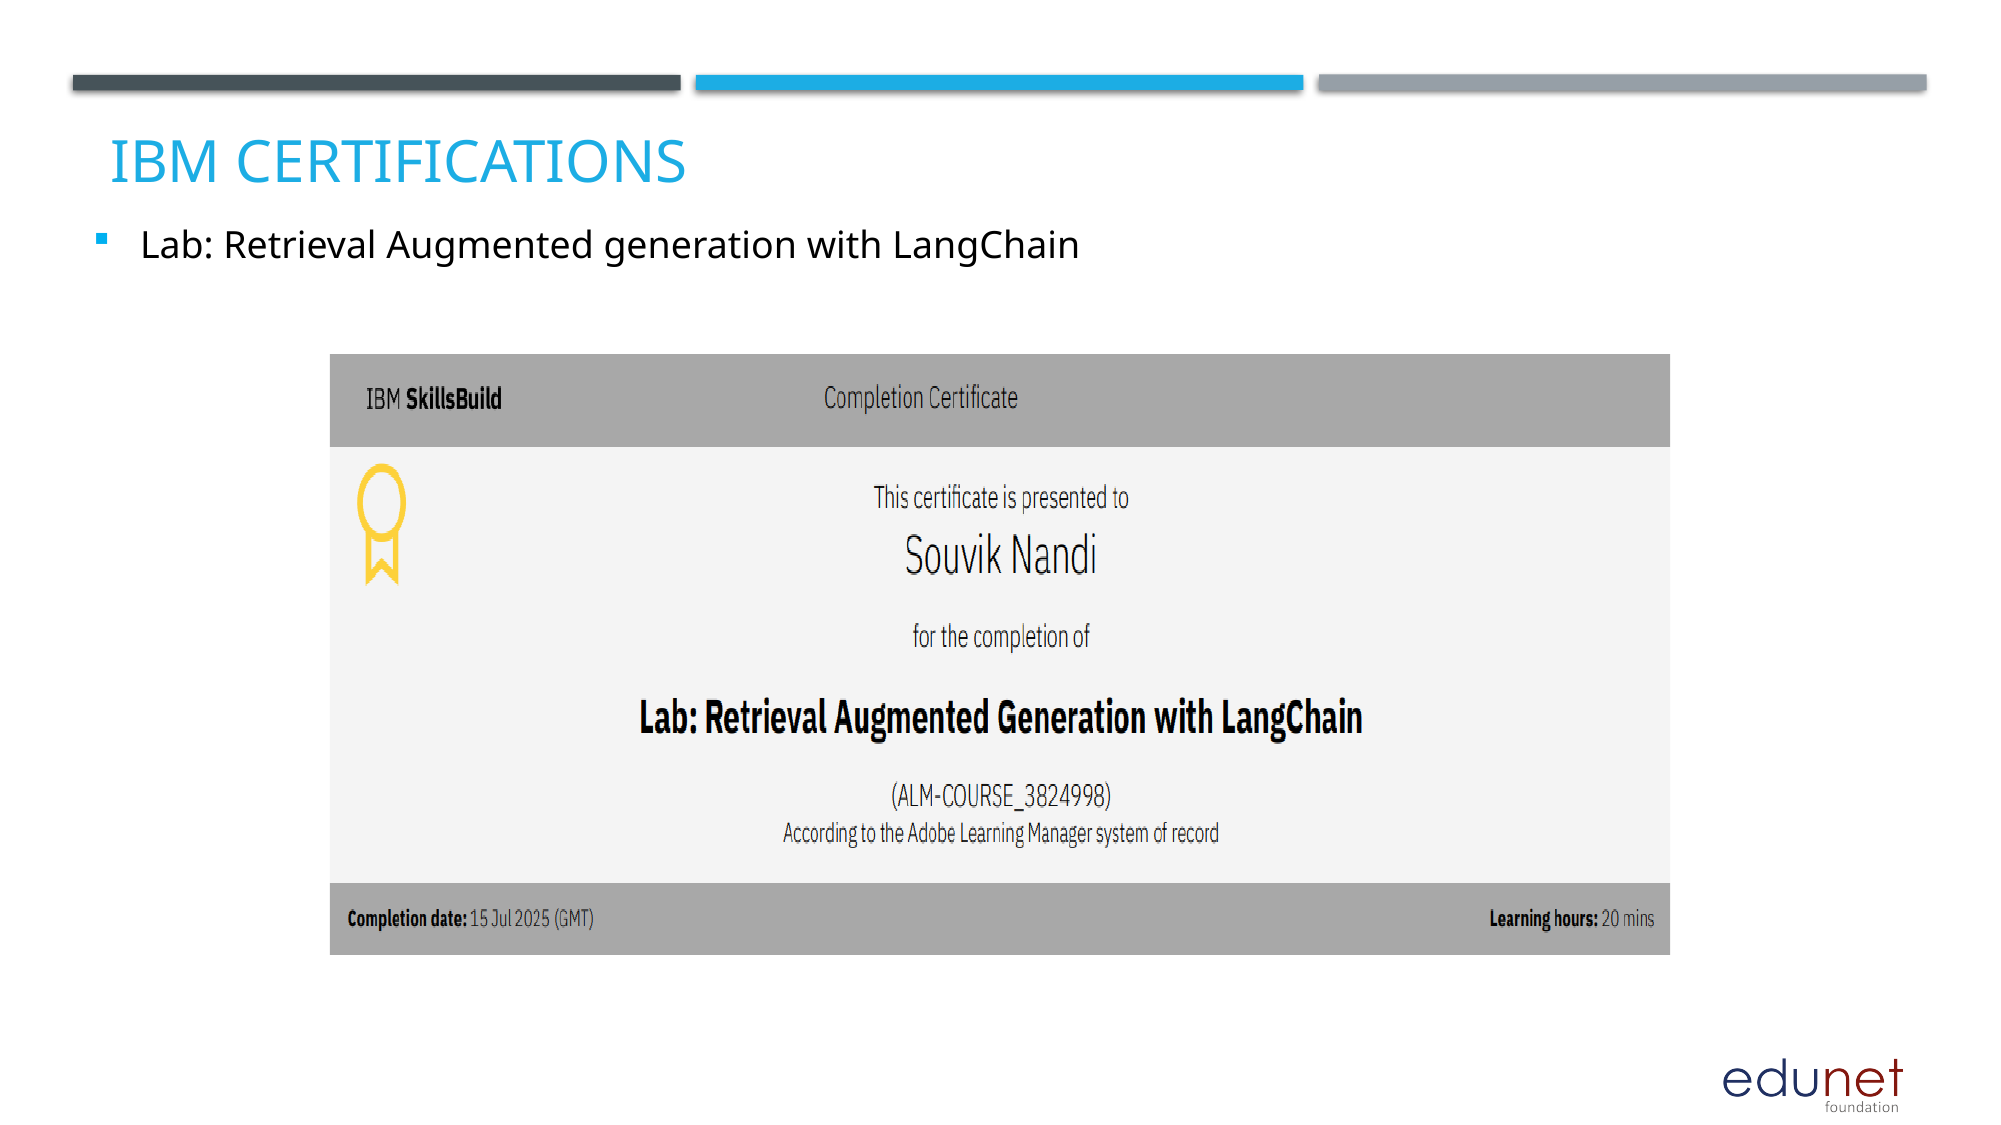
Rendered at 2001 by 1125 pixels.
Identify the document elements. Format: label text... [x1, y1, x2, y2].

title IBM Certifications [95, 115, 1905, 203]
picture [1719, 1056, 1905, 1116]
picture [329, 354, 1671, 956]
text_box Lab: Retrieval Augmented generation with LangChain [78, 213, 1097, 274]
